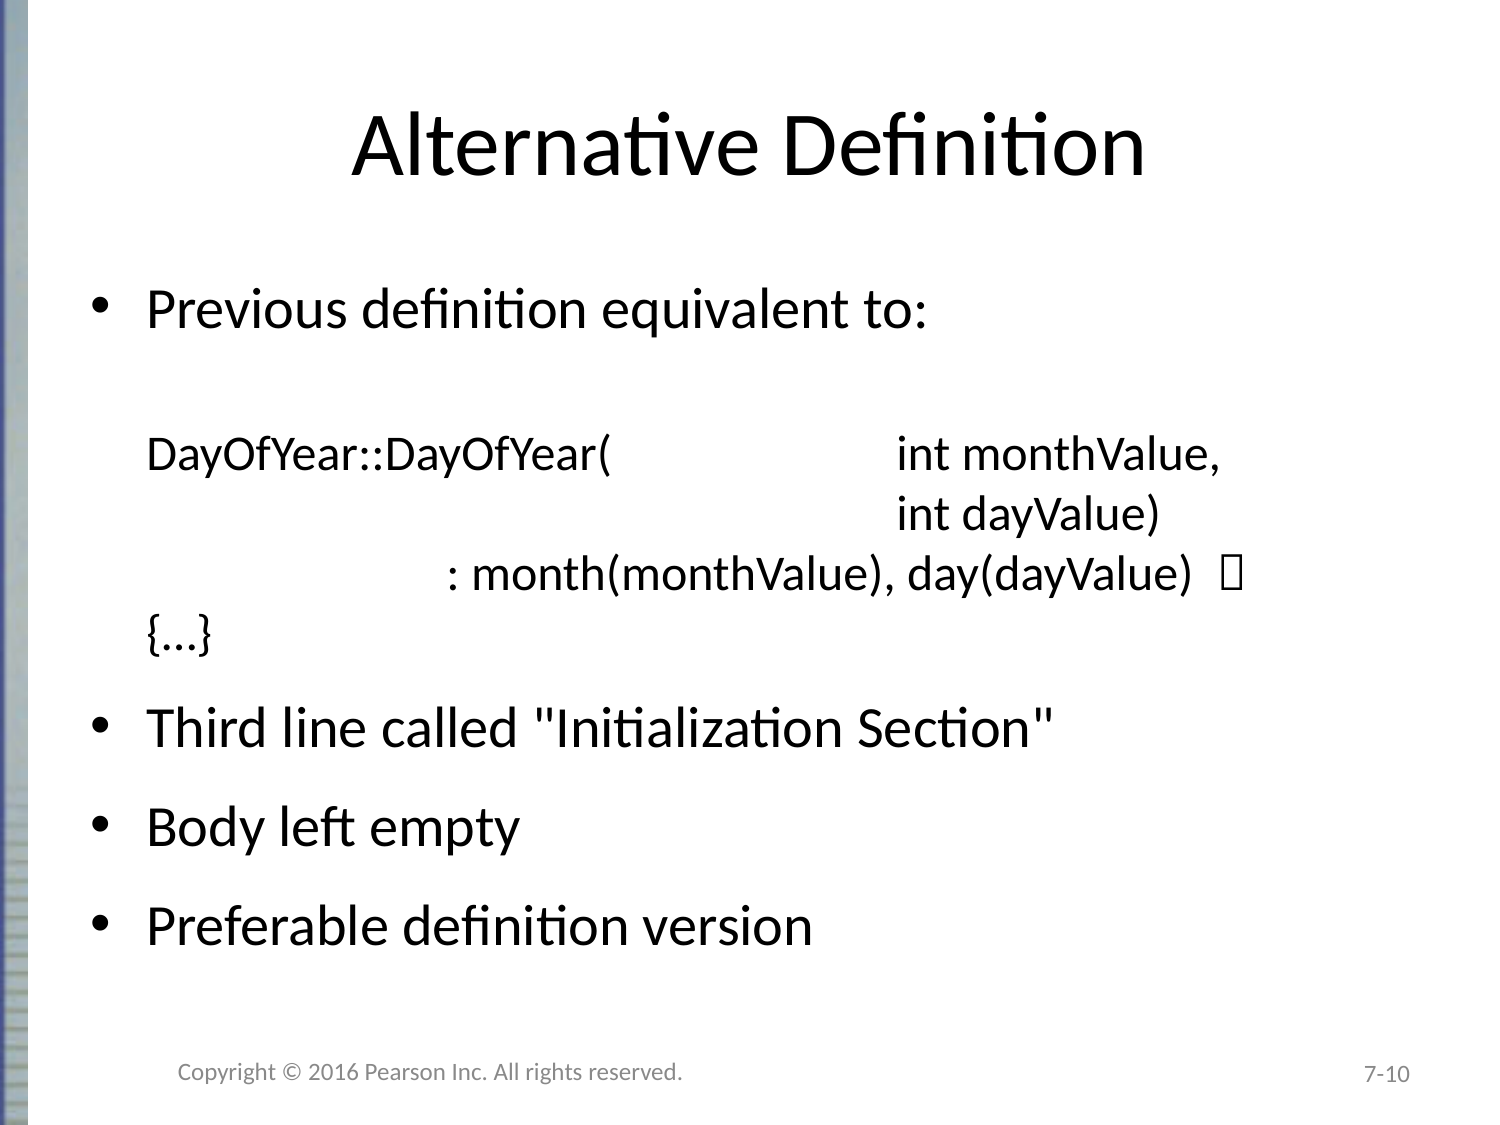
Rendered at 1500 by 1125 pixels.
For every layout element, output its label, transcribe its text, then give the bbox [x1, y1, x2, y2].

title Alternative Definition [75, 45, 1425, 233]
slide_number 7-10 [1074, 1042, 1425, 1103]
picture [0, 0, 28, 1125]
list Previous definition equivalent to: DayOfYear::DayOfYear( int monthValue, int dayValue) : month(monthValue), day(dayValue)  {…} Third line called "Initialization Section" Body left empty Preferable definition version [75, 262, 1425, 1005]
footer Copyright © 2016 Pearson Inc. All rights reserved. [75, 1040, 788, 1100]
